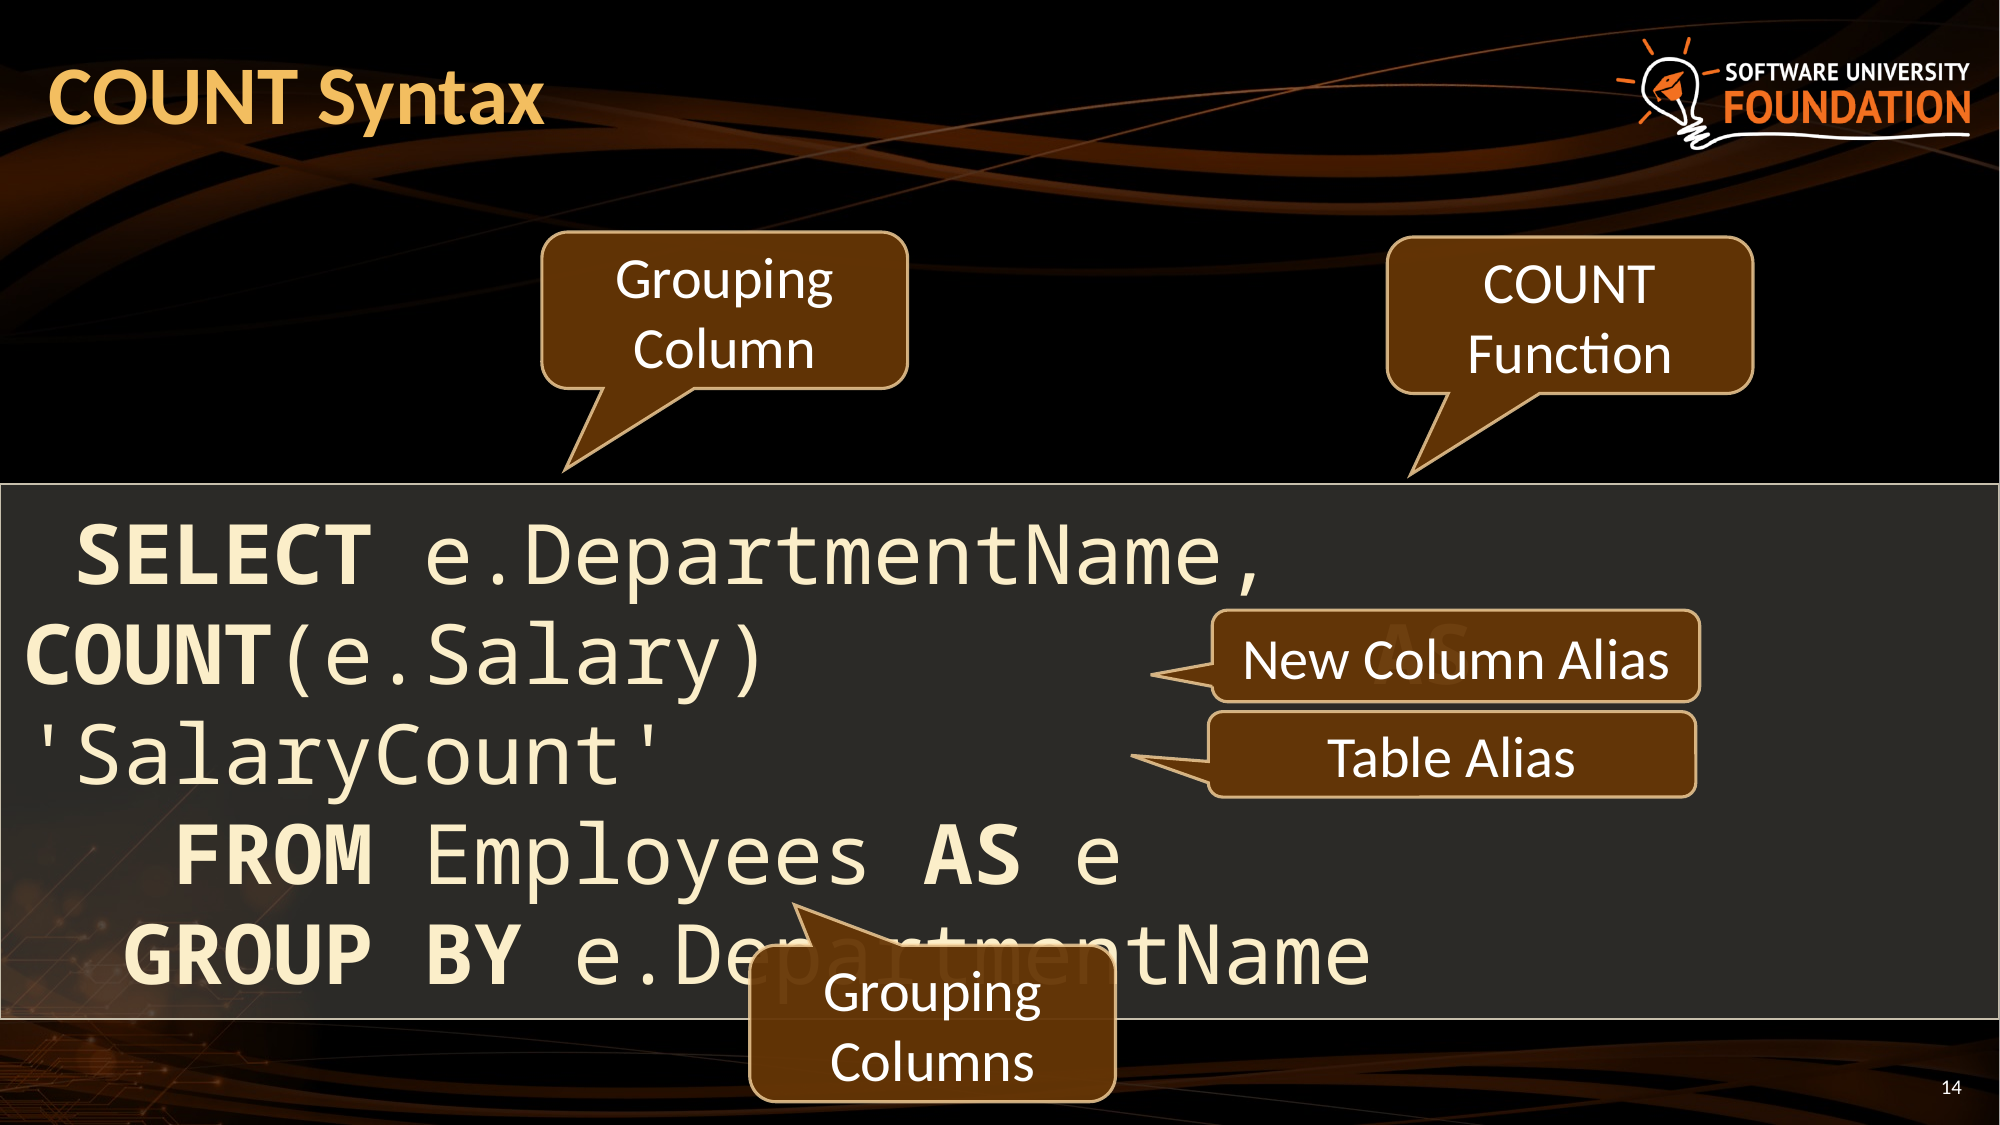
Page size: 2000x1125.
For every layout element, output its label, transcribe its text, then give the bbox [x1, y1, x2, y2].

text_box SELECT e.DepartmentName, COUNT(e.Salary) AS 'SalaryCount' FROM Employees AS e GROUP BY e.DepartmentName [0, 483, 2000, 1020]
text_box Grouping Column [540, 230, 909, 473]
text_box Grouping Columns [748, 902, 1117, 1103]
title COUNT Syntax [30, 6, 1602, 189]
slide_number 14 [1897, 1070, 1968, 1103]
picture [0, 0, 2000, 483]
text_box COUNT Function [1386, 235, 1755, 478]
picture [0, 1020, 2000, 1125]
text_box Table Alias [1130, 710, 1697, 799]
text_box New Column Alias [1150, 609, 1701, 703]
